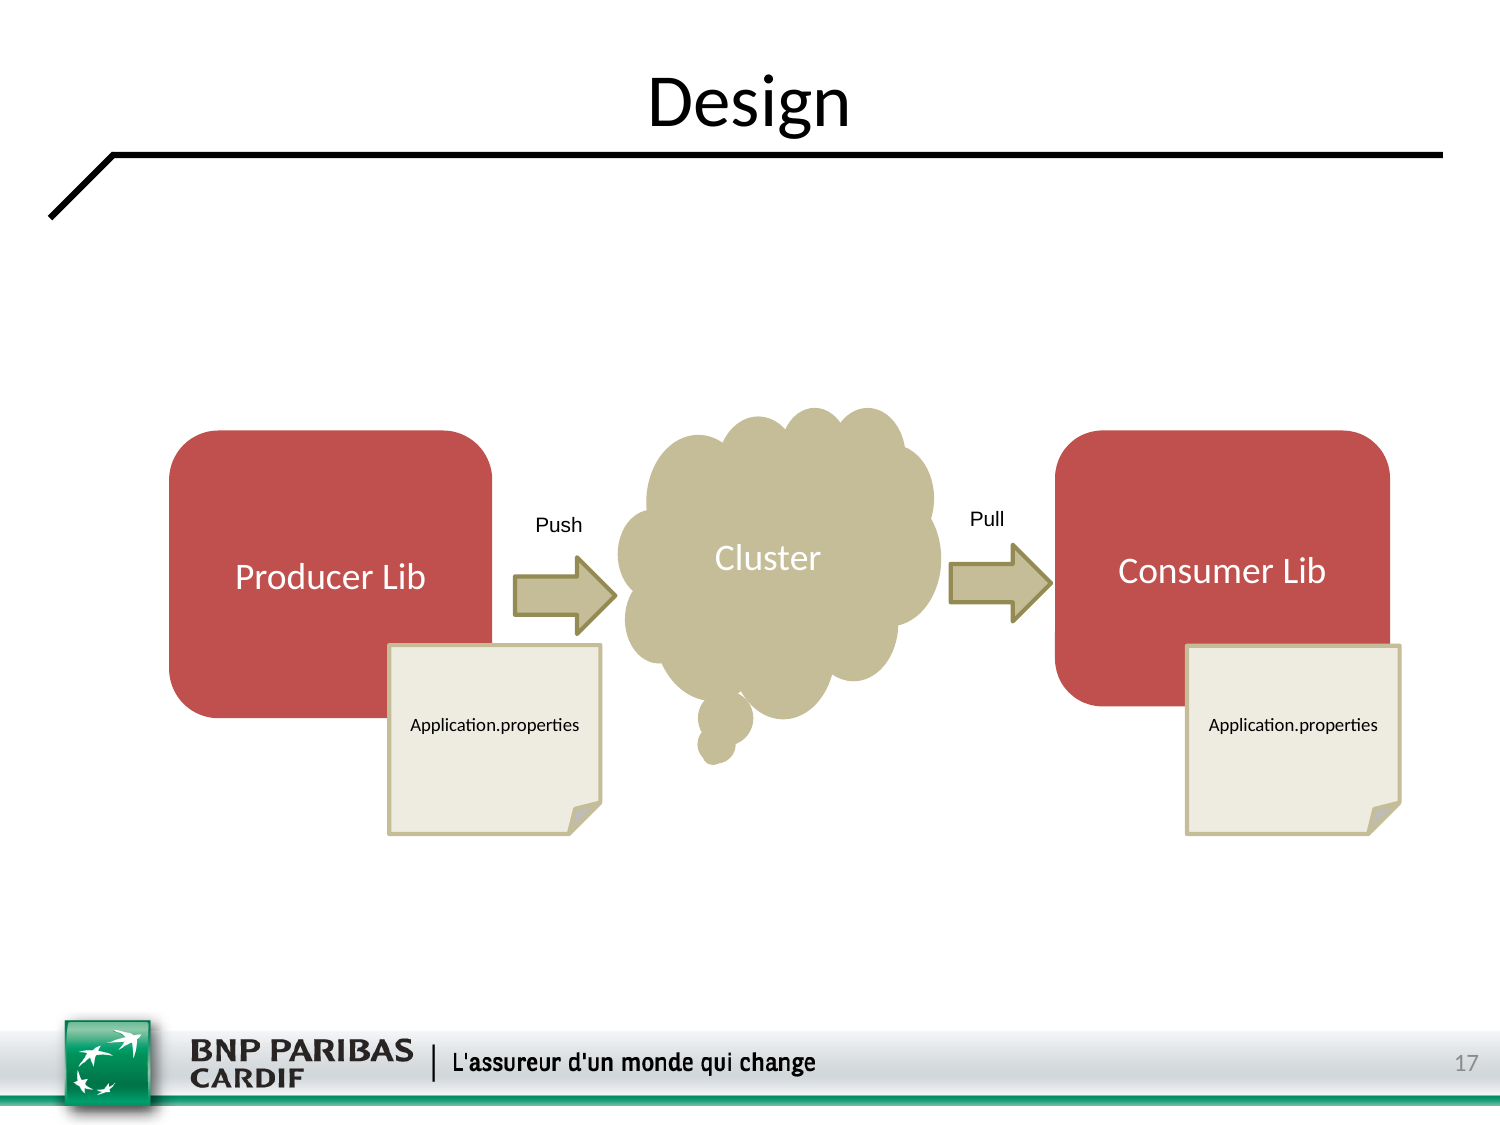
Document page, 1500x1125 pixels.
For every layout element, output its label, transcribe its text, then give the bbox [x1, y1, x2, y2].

text_box Consumer Lib [1054, 430, 1391, 707]
text_box Producer Lib [169, 430, 493, 719]
slide_number 17 [1411, 1046, 1495, 1076]
text_box [948, 542, 1054, 624]
text_box Pull [955, 497, 1020, 538]
text_box [512, 555, 618, 636]
title Design [74, 44, 1426, 150]
text_box Application.properties [1184, 643, 1402, 837]
text_box Application.properties [387, 643, 603, 837]
text_box Push [520, 504, 598, 545]
text_box Cluster [617, 407, 942, 766]
picture [0, 1011, 1500, 1125]
